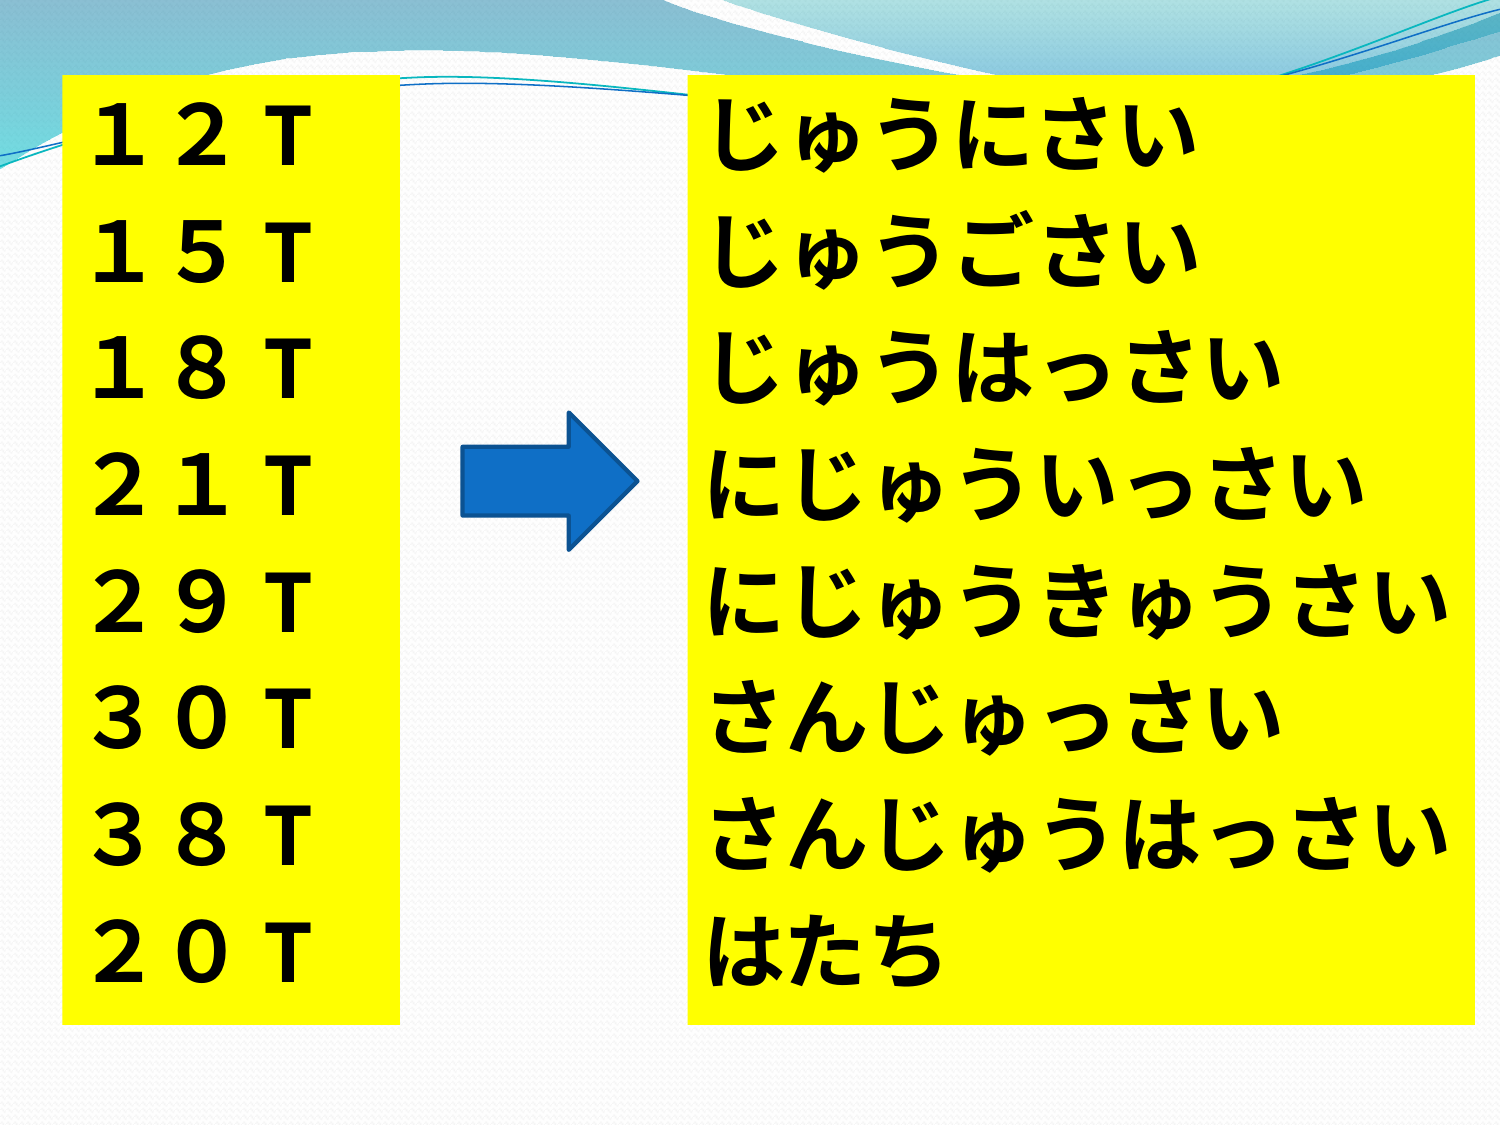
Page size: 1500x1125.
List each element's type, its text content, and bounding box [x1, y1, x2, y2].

text_box [460, 410, 640, 552]
text_box じゅうにさい じゅうごさい じゅうはっさい にじゅういっさい にじゅうきゅうさい さんじゅっさい さんじゅうはっさい はたち [687, 75, 1475, 1025]
list １２T １５T １８T ２１T ２９T ３０T ３８T ２０T [62, 75, 400, 1025]
